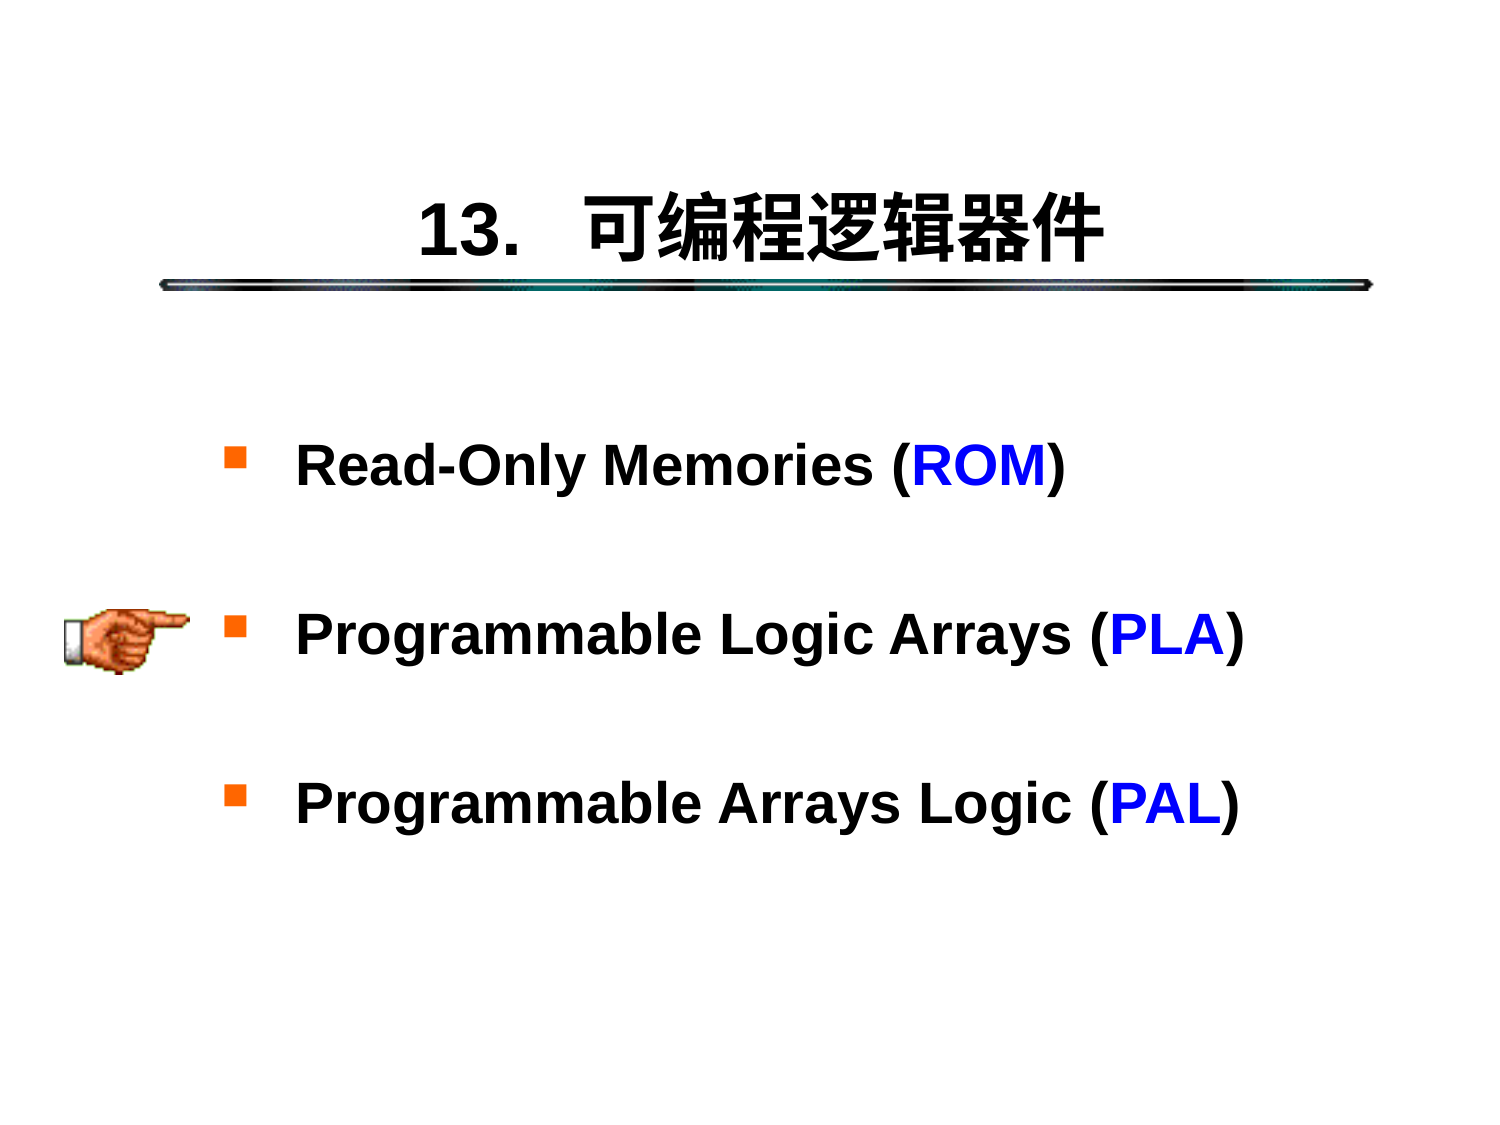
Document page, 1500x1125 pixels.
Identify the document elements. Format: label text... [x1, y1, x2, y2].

text_box 13. 可编程逻辑器件 [112, 172, 1412, 278]
picture [159, 279, 1377, 292]
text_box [64, 609, 191, 675]
text_box Read-Only Memories (ROM) Programmable Logic Arrays (PLA) Programmable Arrays Logic (PAL) [206, 349, 1447, 843]
